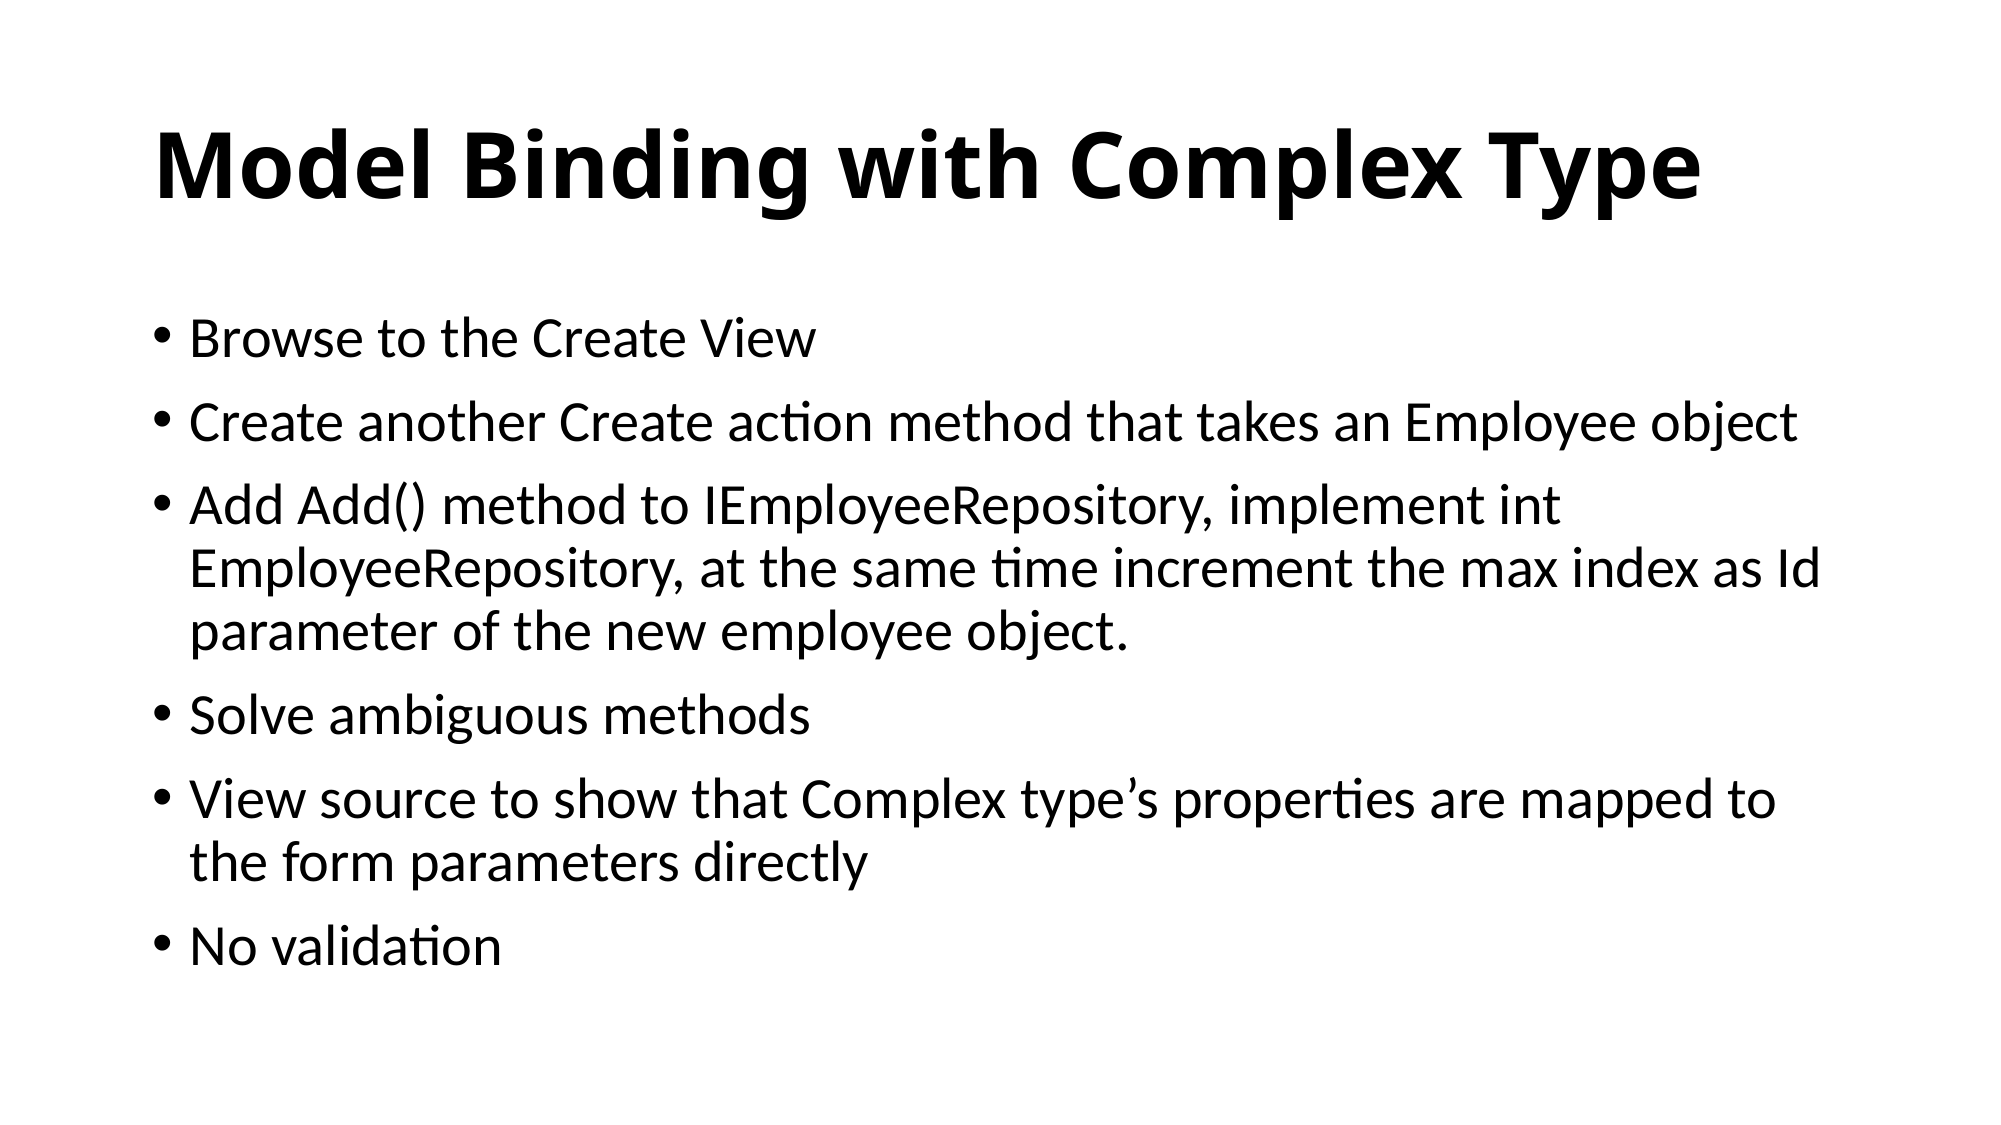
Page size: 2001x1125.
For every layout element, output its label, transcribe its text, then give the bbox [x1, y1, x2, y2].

list Browse to the Create View Create another Create action method that takes an Employee object Add Add() method to IEmployeeRepository, implement int EmployeeRepository, at the same time increment the max index as Id parameter of the new employee object. Solve ambiguous methods View source to show that Complex type’s properties are mapped to the form parameters directly No validation [137, 299, 1863, 1014]
title Model Binding with Complex Type [137, 59, 1863, 278]
